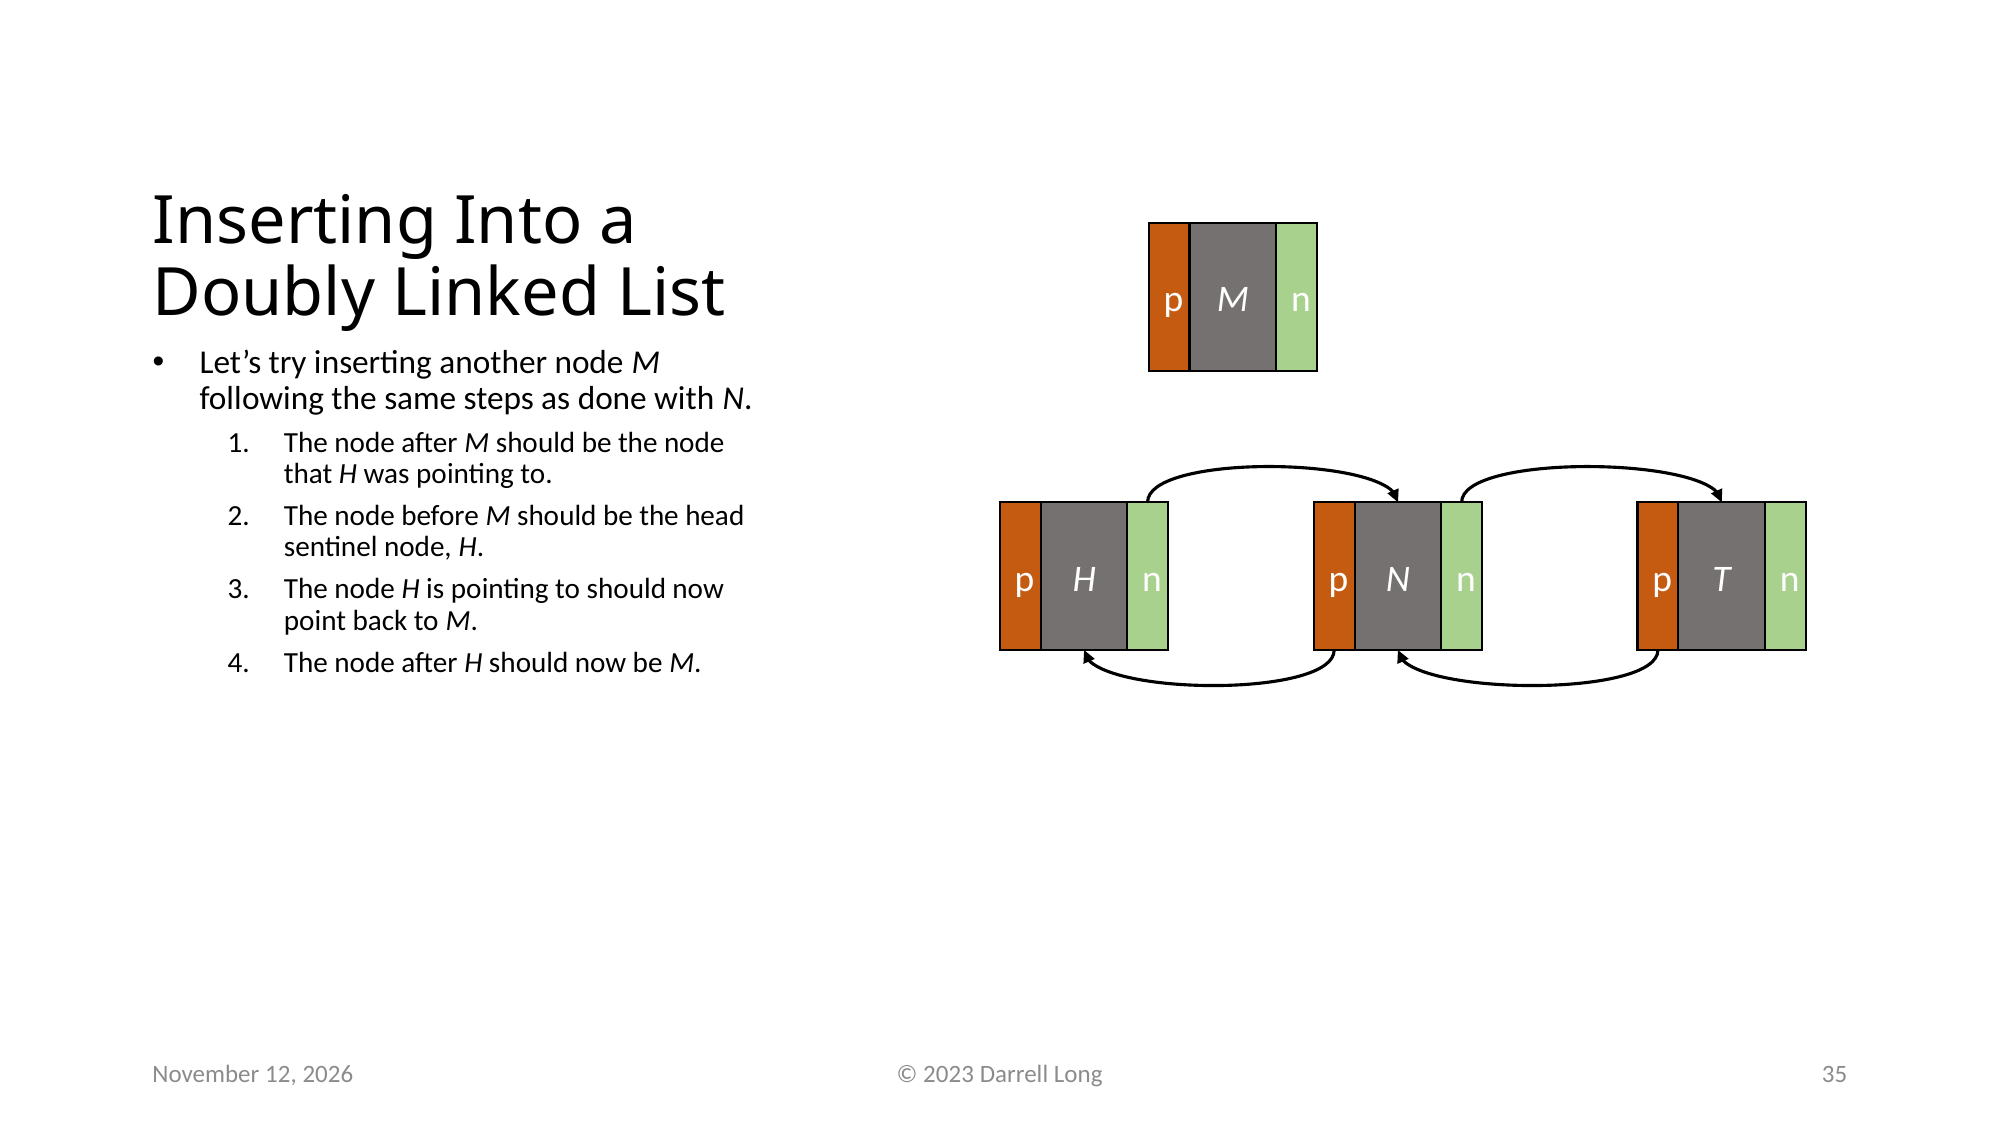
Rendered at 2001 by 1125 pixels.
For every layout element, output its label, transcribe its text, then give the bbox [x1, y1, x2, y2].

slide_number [137, 1042, 588, 1103]
footer © 2023 Darrell Long [662, 1042, 1338, 1103]
list Let’s try inserting another node M following the same steps as done with N. The node after M should be the node that H was pointing to. The node before M should be the head sentinel node, H. The node H is pointing to should now point back to M. The node after H should now be M. [137, 337, 783, 963]
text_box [1637, 502, 1806, 651]
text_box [999, 502, 1168, 651]
title Inserting Into a Doubly Linked List [137, 75, 783, 337]
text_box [1148, 222, 1318, 371]
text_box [1313, 502, 1483, 651]
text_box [1527, 520, 1531, 781]
slide_number 35 [1412, 1042, 1863, 1103]
